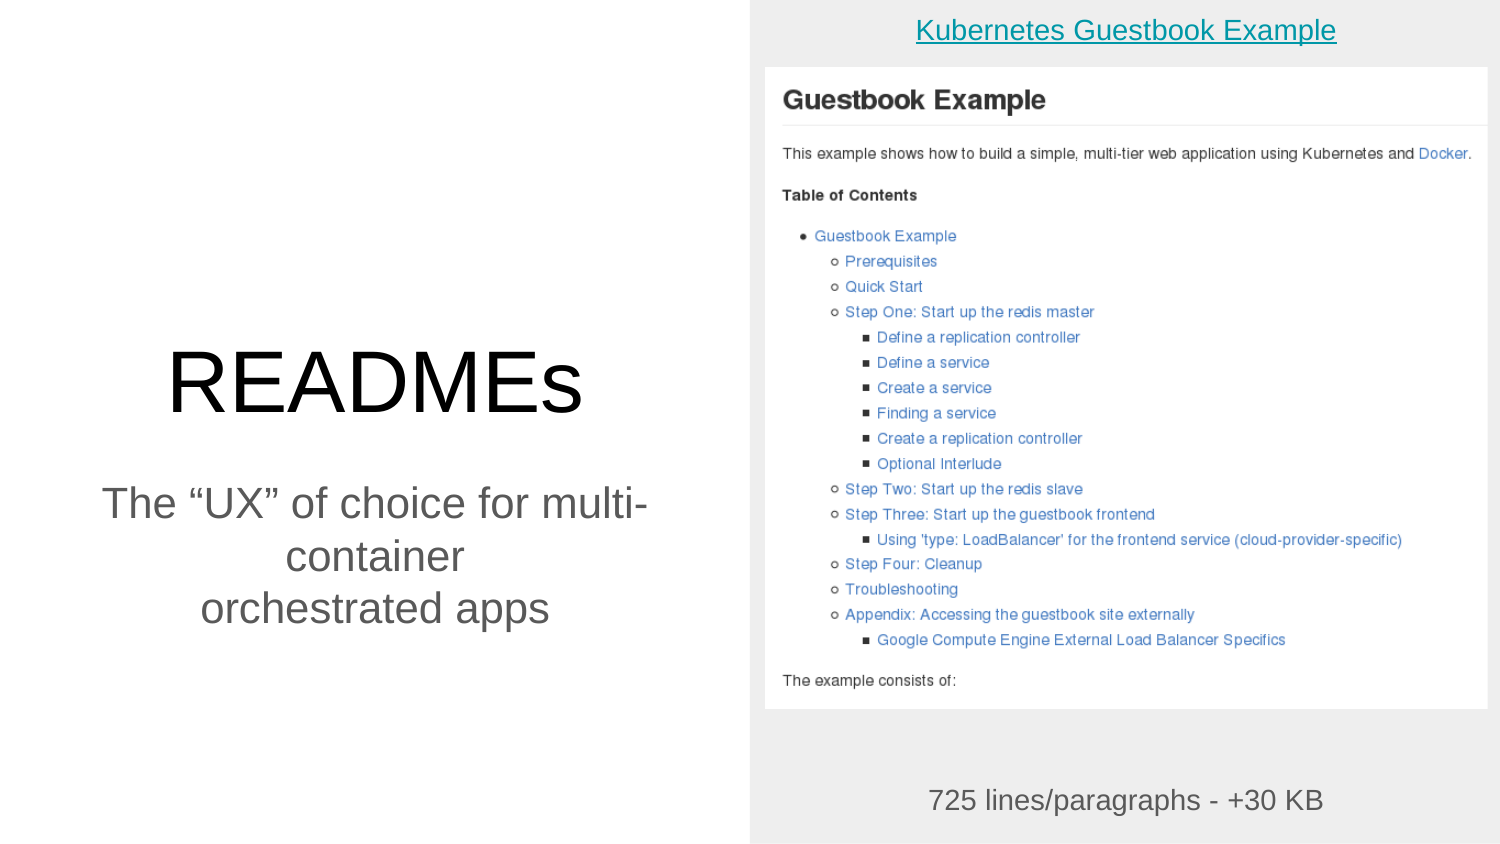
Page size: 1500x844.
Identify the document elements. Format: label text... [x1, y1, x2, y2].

picture [764, 66, 1488, 709]
list Kubernetes Guestbook Example 725 lines/paragraphs - +30 KB [760, 0, 1493, 73]
list Kubernetes Guestbook Example 725 lines/paragraphs - +30 KB [760, 710, 1493, 841]
subtitle The “UX” of choice for multi-container orchestrated apps [43, 459, 708, 663]
title READMEs [43, 202, 708, 446]
